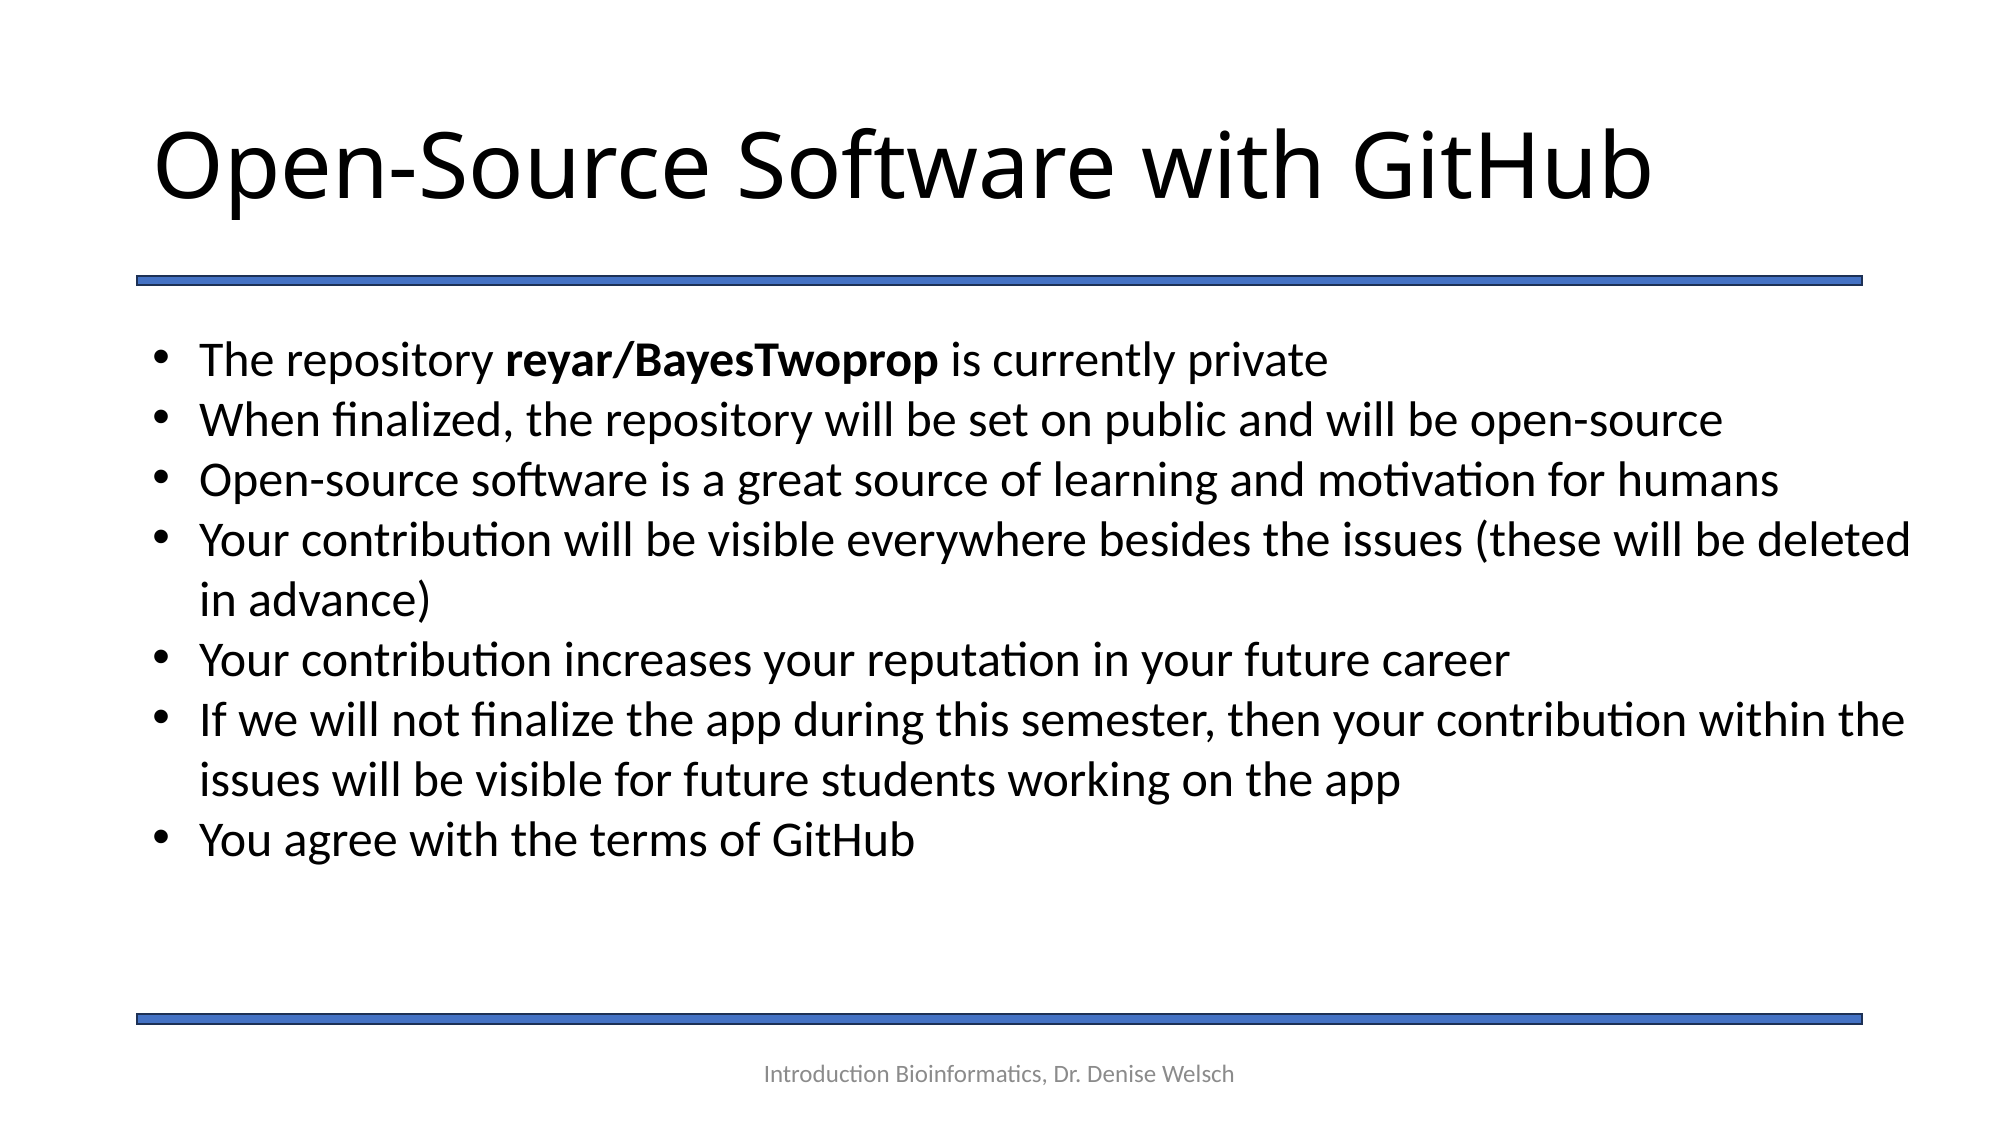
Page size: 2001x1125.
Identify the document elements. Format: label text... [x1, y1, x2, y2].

footer Introduction Bioinformatics, Dr. Denise Welsch [662, 1042, 1338, 1103]
title Open-Source Software with GitHub [137, 59, 1863, 278]
text_box The repository reyar/BayesTwoprop is currently private When finalized, the repository will be set on public and will be open-source Open-source software is a great source of learning and motivation for humans Your contribution will be visible everywhere besides the issues (these will be deleted in advance) Your contribution increases your reputation in your future career If we will not finalize the app during this semester, then your contribution within the issues will be visible for future students working on the app You agree with the terms of GitHub [137, 319, 1961, 934]
